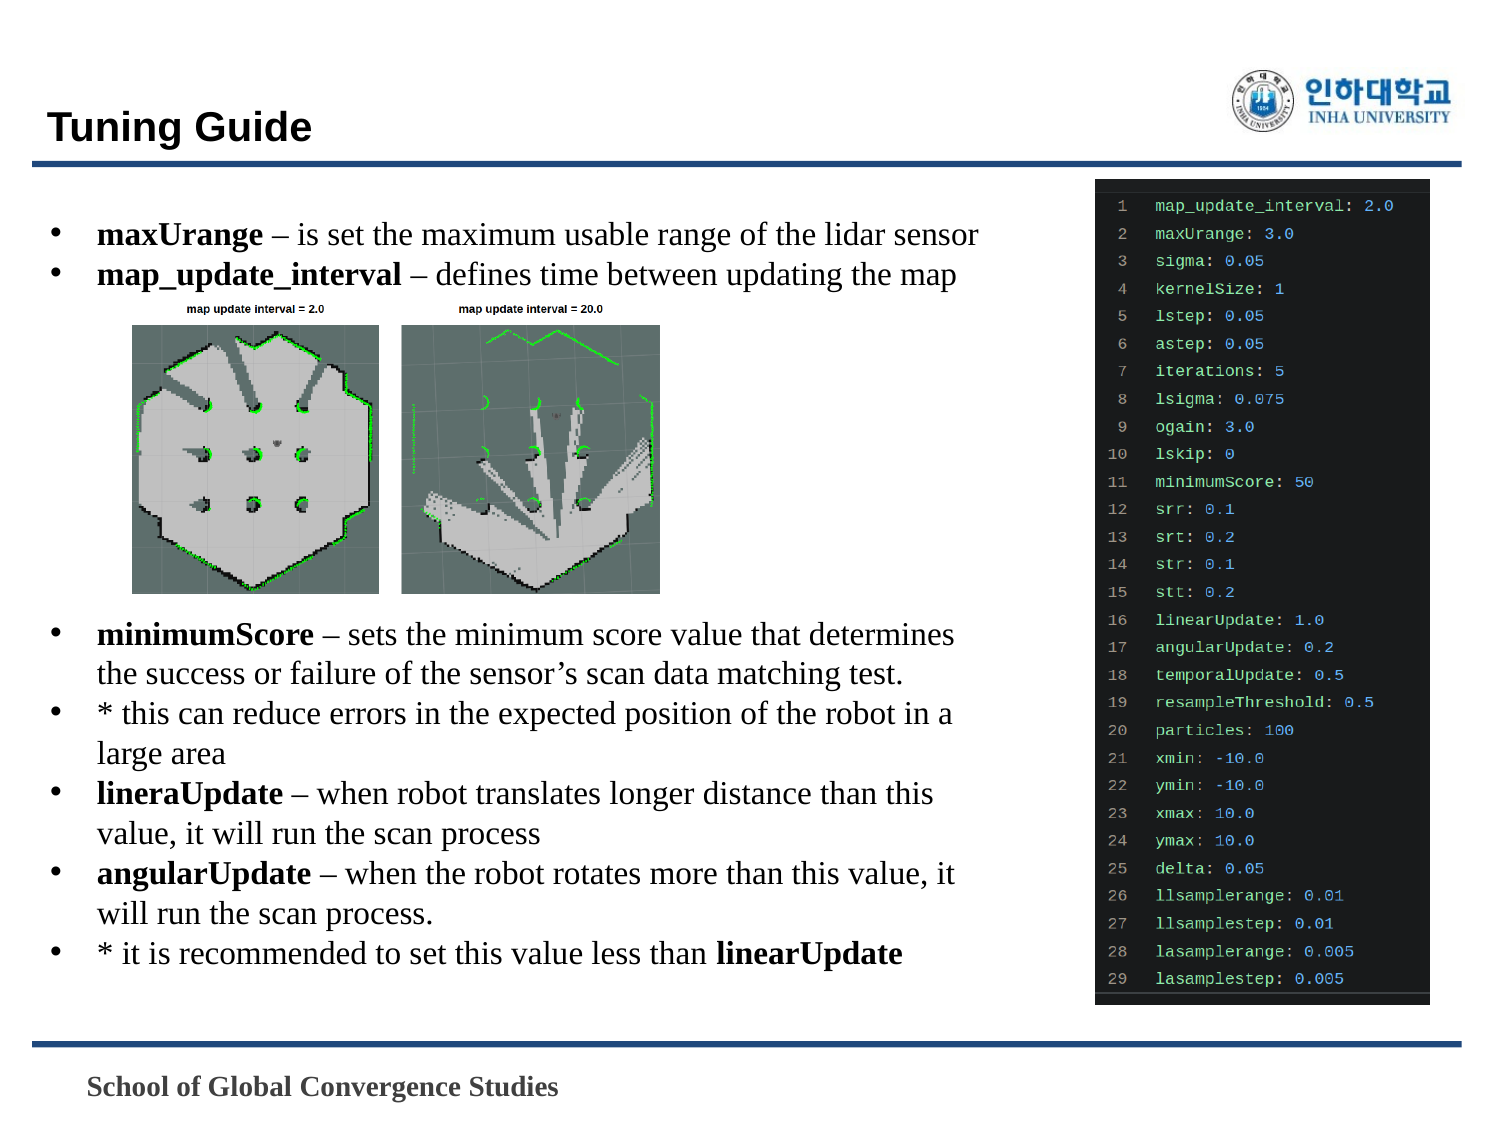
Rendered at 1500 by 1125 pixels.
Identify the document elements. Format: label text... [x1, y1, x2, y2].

text_box maxUrange – is set the maximum usable range of the lidar sensor map_update_interval – defines time between updating the map minimumScore – sets the minimum score value that determines the success or failure of the sensor’s scan data matching test. * this can reduce errors in the expected position of the robot in a large area lineraUpdate – when robot translates longer distance than this value, it will run the scan process angularUpdate – when the robot rotates more than this value, it will run the scan process. * it is recommended to set this value less than linearUpdate [50, 212, 990, 942]
text_box School of Global Convergence Studies [84, 1068, 562, 1125]
picture [1226, 67, 1465, 135]
text_box Tuning Guide [46, 99, 1238, 151]
picture [132, 299, 661, 595]
picture [1094, 179, 1430, 1006]
